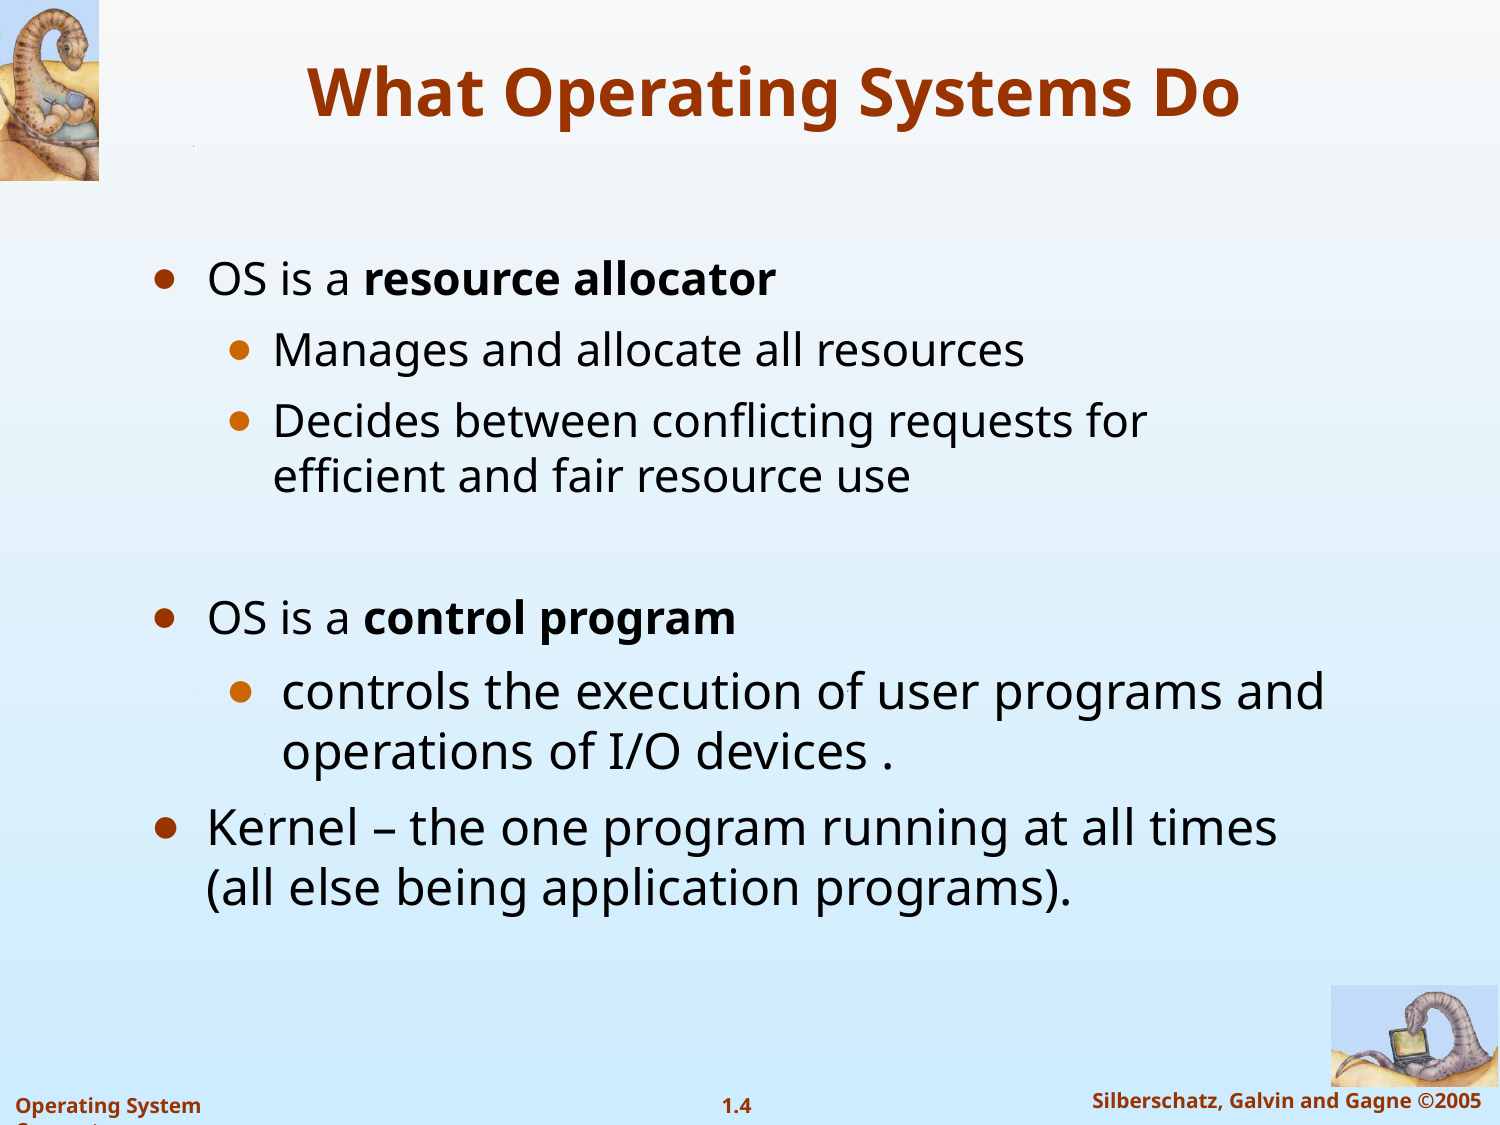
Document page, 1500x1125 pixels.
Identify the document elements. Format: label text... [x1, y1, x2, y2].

list OS is a resource allocator Manages and allocate all resources Decides between conflicting requests for efficient and fair resource use OS is a control program controls the execution of user programs and operations of I/O devices . Kernel – the one program running at all times (all else being application programs). [135, 170, 1344, 974]
picture [1331, 985, 1498, 1087]
picture [0, 0, 99, 181]
title What Operating Systems Do [112, 37, 1438, 138]
